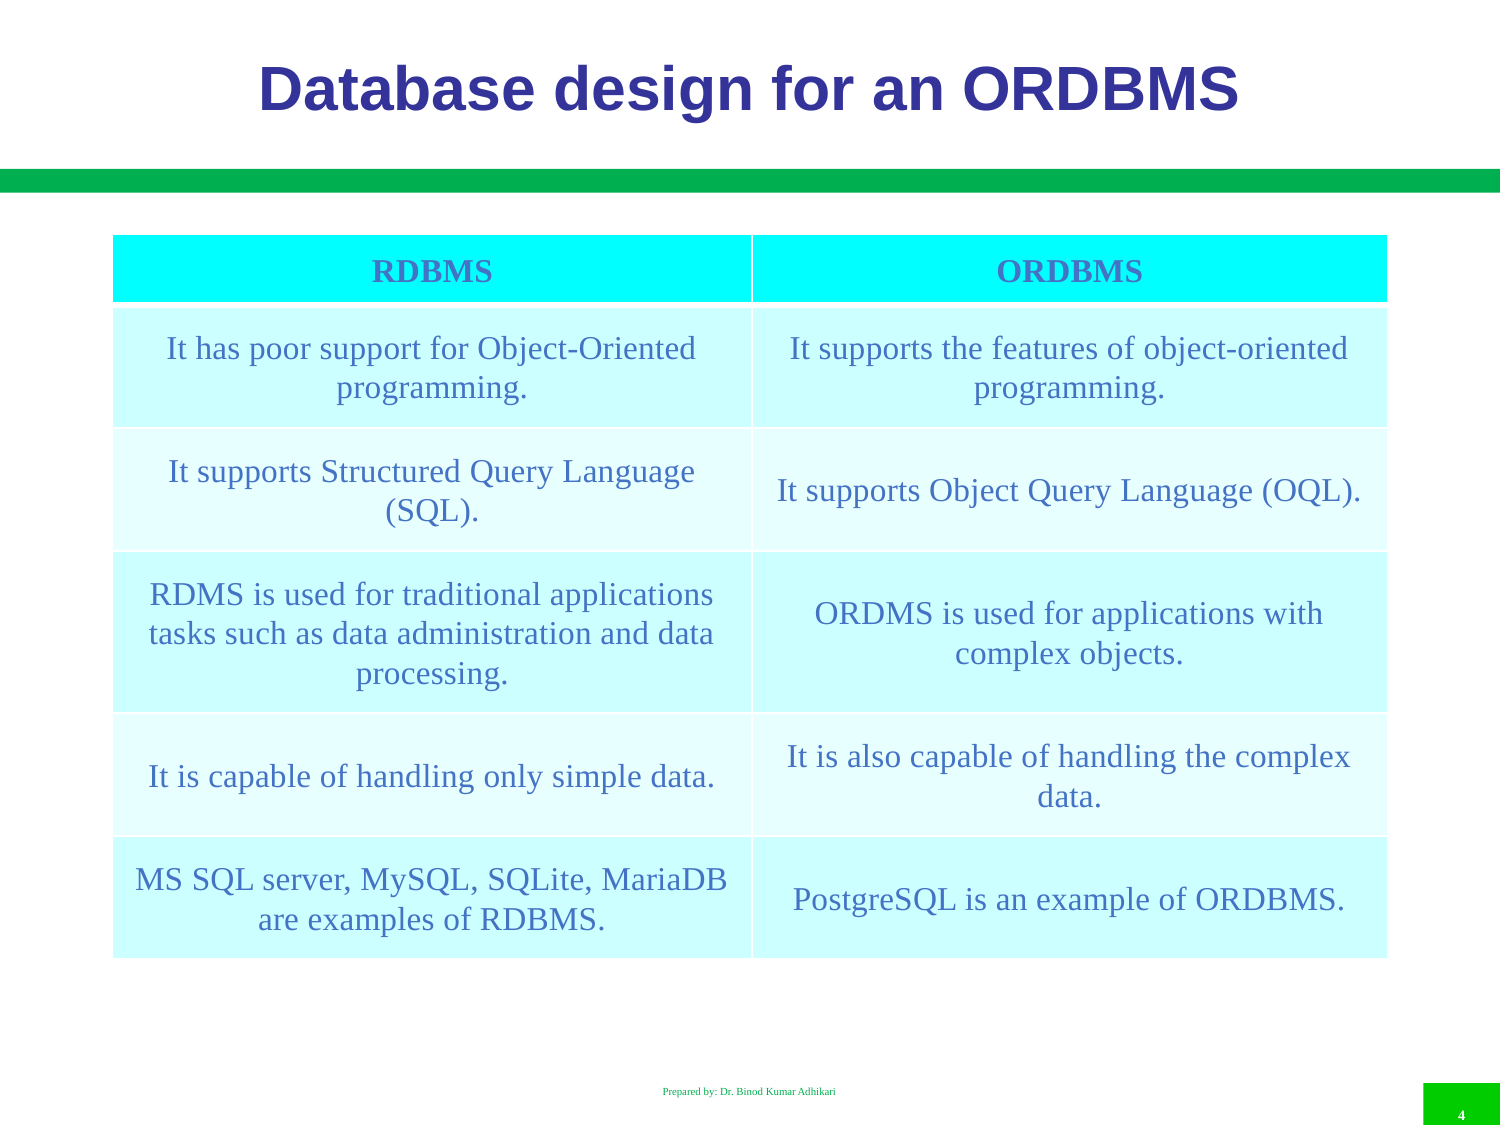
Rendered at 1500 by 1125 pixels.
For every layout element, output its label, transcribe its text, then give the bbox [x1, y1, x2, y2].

table_cell PostgreSQL is an example of ORDBMS. [753, 837, 1387, 958]
table_cell It supports Structured Query Language (SQL). [113, 429, 751, 550]
table_cell It has poor support for Object-Oriented programming. [113, 308, 751, 427]
table_cell ORDMS is used for applications with complex objects. [753, 552, 1387, 712]
slide_number 4 [1423, 1083, 1500, 1125]
table_cell It is also capable of handling the complex data. [753, 714, 1387, 835]
footer Prepared by: Dr. Binod Kumar Adhikari [465, 1046, 1034, 1122]
table_cell MS SQL server, MySQL, SQLite, MariaDB are examples of RDBMS. [113, 837, 751, 958]
table_cell RDMS is used for traditional applications tasks such as data administration and data processing. [113, 552, 751, 712]
title Database design for an ORDBMS [112, 35, 1388, 135]
table_header ORDBMS [753, 235, 1387, 302]
table_cell It supports Object Query Language (OQL). [753, 429, 1387, 550]
table_cell It is capable of handling only simple data. [113, 714, 751, 835]
table_cell It supports the features of object-oriented programming. [753, 308, 1387, 427]
table_header RDBMS [113, 235, 751, 302]
